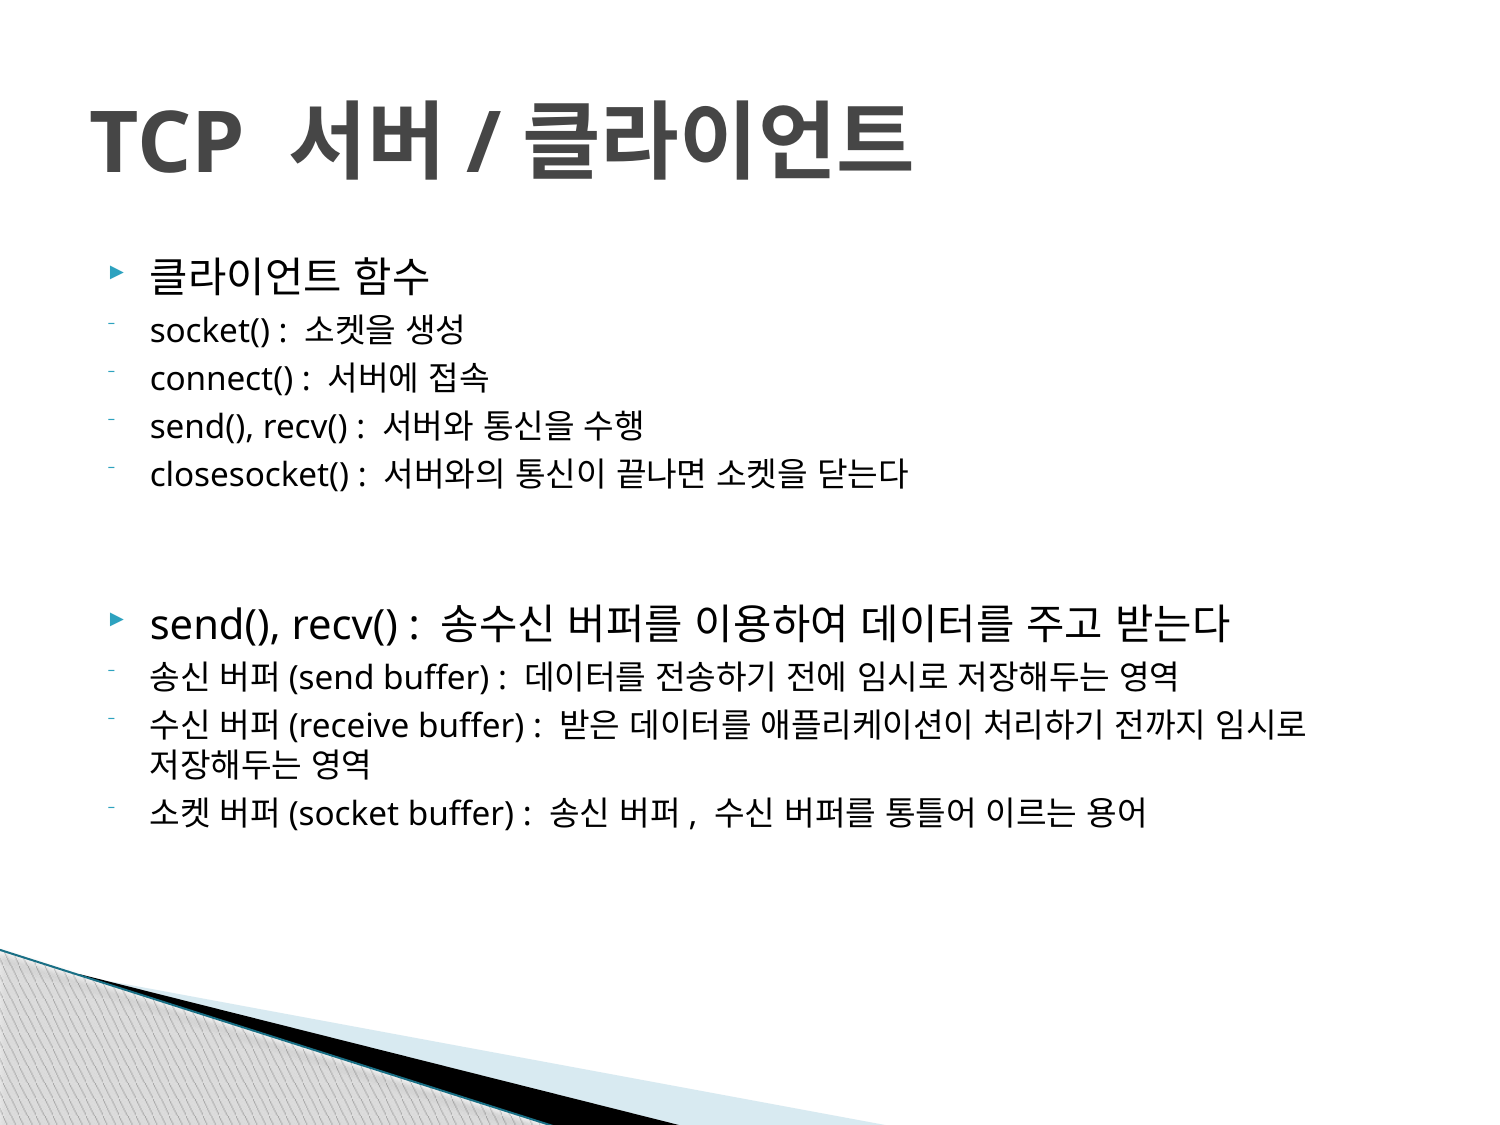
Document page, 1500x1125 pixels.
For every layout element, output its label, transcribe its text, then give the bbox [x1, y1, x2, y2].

list 클라이언트 함수 socket() : 소켓을 생성 connect() : 서버에 접속 send(), recv() : 서버와 통신을 수행 closesocket() : 서버와의 통신이 끝나면 소켓을 닫는다 send(), recv() : 송수신 버퍼를 이용하여 데이터를 주고 받는다 송신 버퍼(send buffer) : 데이터를 전송하기 전에 임시로 저장해두는 영역 수신 버퍼(receive buffer) : 받은 데이터를 애플리케이션이 처리하기 전까지 임시로 저장해두는 영역 소켓 버퍼(socket buffer) : 송신 버퍼, 수신 버퍼를 통틀어 이르는 용어 [75, 243, 1425, 986]
title TCP 서버/클라이언트 [75, 45, 1425, 233]
